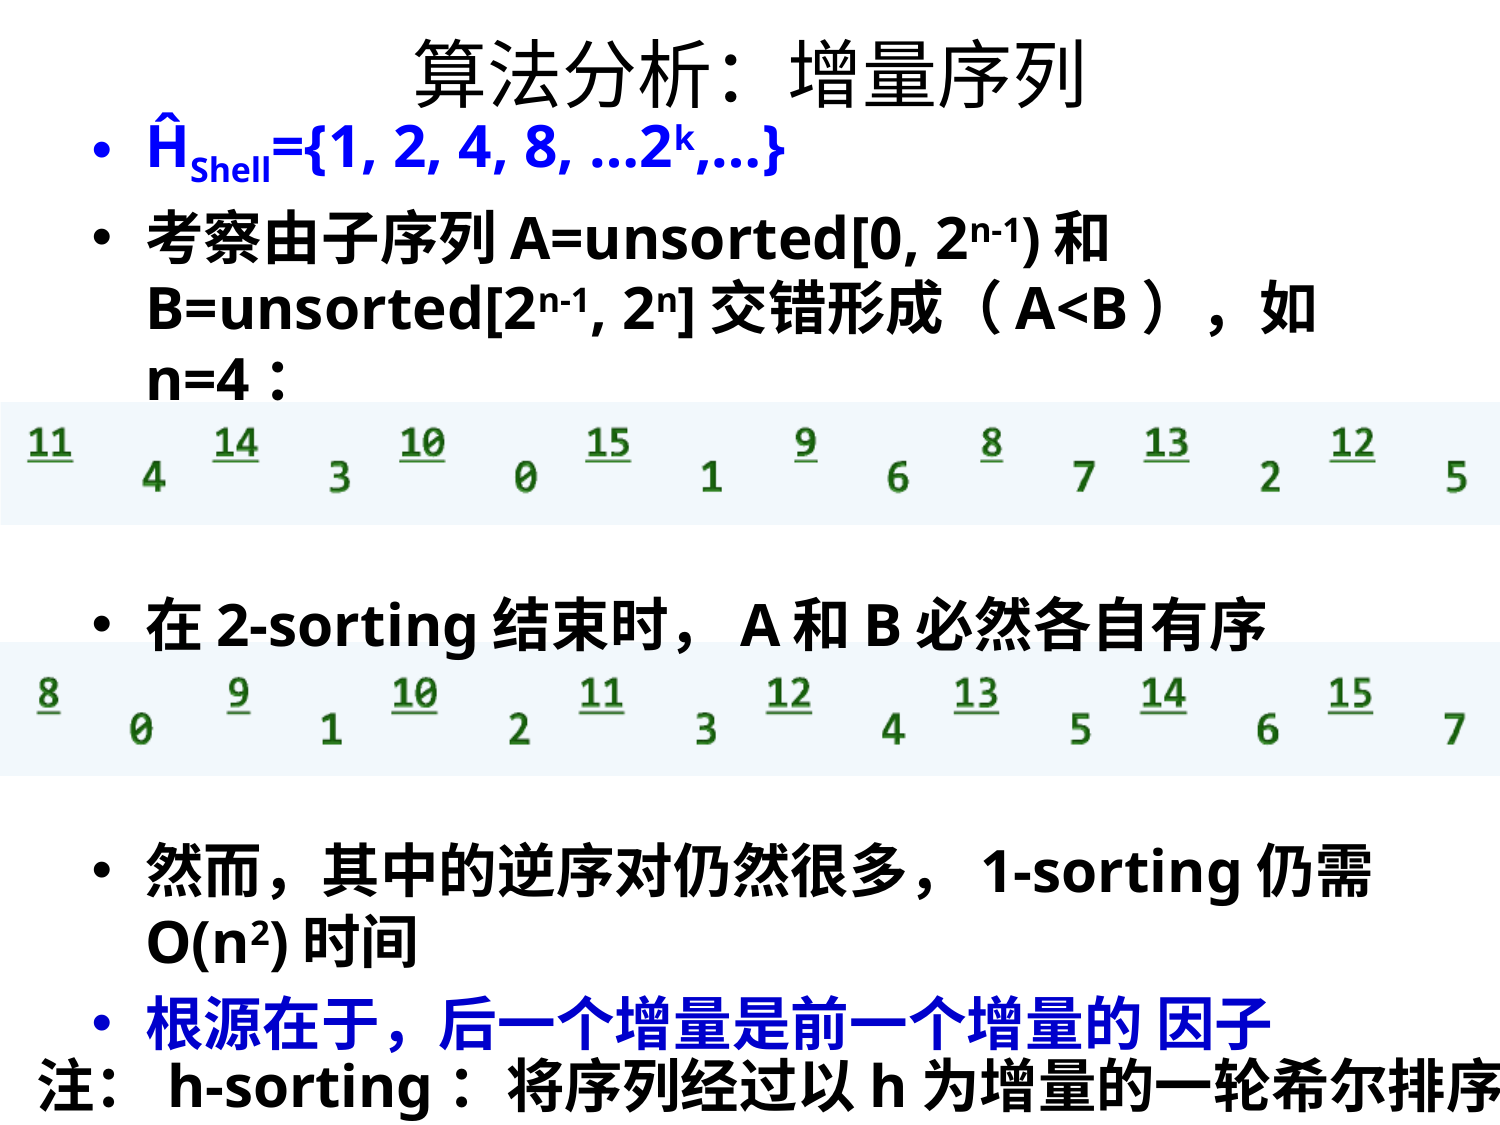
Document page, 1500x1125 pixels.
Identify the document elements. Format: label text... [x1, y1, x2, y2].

list ĤShell={1, 2, 4, 8, …2k,…} 考察由子序列A=unsorted[0, 2n-1)和B=unsorted[2n-1, 2n]交错形成（A<B），如n=4： 在2-sorting结束时，A和B必然各自有序 然而，其中的逆序对仍然很多，1-sorting仍需O(n2)时间 根源在于，后一个增量是前一个增量的 因子 [76, 533, 1427, 640]
list ĤShell={1, 2, 4, 8, …2k,…} 考察由子序列A=unsorted[0, 2n-1)和B=unsorted[2n-1, 2n]交错形成（A<B），如n=4： 在2-sorting结束时，A和B必然各自有序 然而，其中的逆序对仍然很多，1-sorting仍需O(n2)时间 根源在于，后一个增量是前一个增量的 因子 [76, 101, 1427, 400]
list ĤShell={1, 2, 4, 8, …2k,…} 考察由子序列A=unsorted[0, 2n-1)和B=unsorted[2n-1, 2n]交错形成（A<B），如n=4： 在2-sorting结束时，A和B必然各自有序 然而，其中的逆序对仍然很多，1-sorting仍需O(n2)时间 根源在于，后一个增量是前一个增量的 因子 [76, 785, 1427, 1042]
picture [0, 642, 1500, 776]
text_box 注：h-sorting：将序列经过以h为增量的一轮希尔排序 [22, 1042, 1500, 1125]
title 算法分析：增量序列 [75, 0, 1425, 149]
picture [0, 401, 1500, 525]
